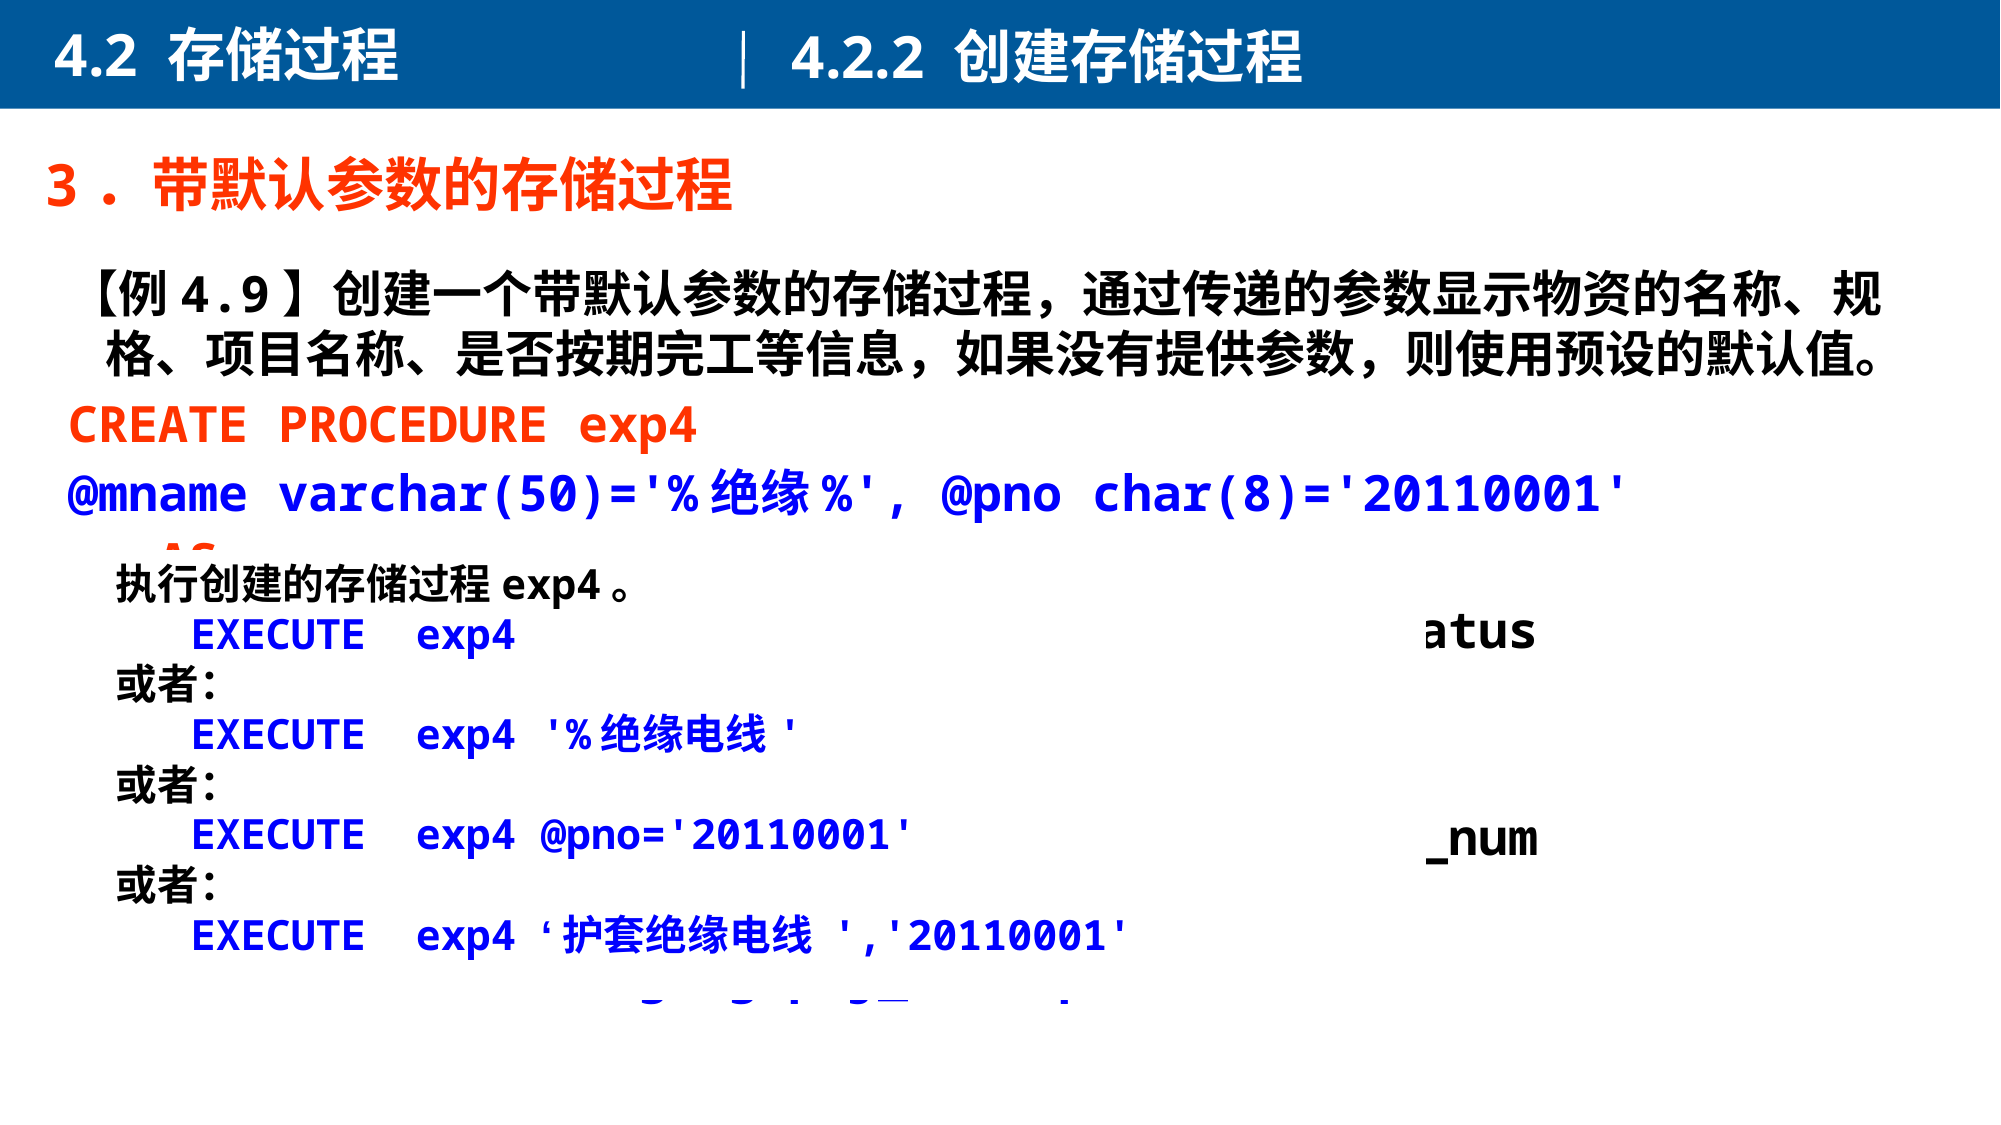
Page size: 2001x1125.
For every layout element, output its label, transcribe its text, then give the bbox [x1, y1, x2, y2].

text_box 执行创建的存储过程exp4。 EXECUTE exp4 或者： EXECUTE exp4 '%绝缘电线' 或者： EXECUTE exp4 @pno='20110001' 或者： EXECUTE exp4 ‘护套绝缘电线 ','20110001' [100, 550, 1426, 1000]
text_box 【例4.9】创建一个带默认参数的存储过程，通过传递的参数显示物资的名称、规格、项目名称、是否按期完工等信息，如果没有提供参数，则使用预设的默认值。 CREATE PROCEDURE exp4 @mname varchar(50)='%绝缘%', @pno char(8)='20110001' AS SELECT mat_name,speci,prj_name,prj_status FROM stock, salvaging, out_stock WHERE stock.mat_num=out_stock.mat_num and salvaging.prj_num=out_stock.prj_num and mat_name like @mname and salvaging.prj_num=@pno [53, 255, 1931, 1083]
text_box 4.2.2 创建存储过程 [777, 12, 2000, 98]
text_box [0, 0, 2000, 109]
text_box 3．带默认参数的存储过程 [29, 148, 810, 244]
text_box 4.2 存储过程 [40, 10, 870, 96]
